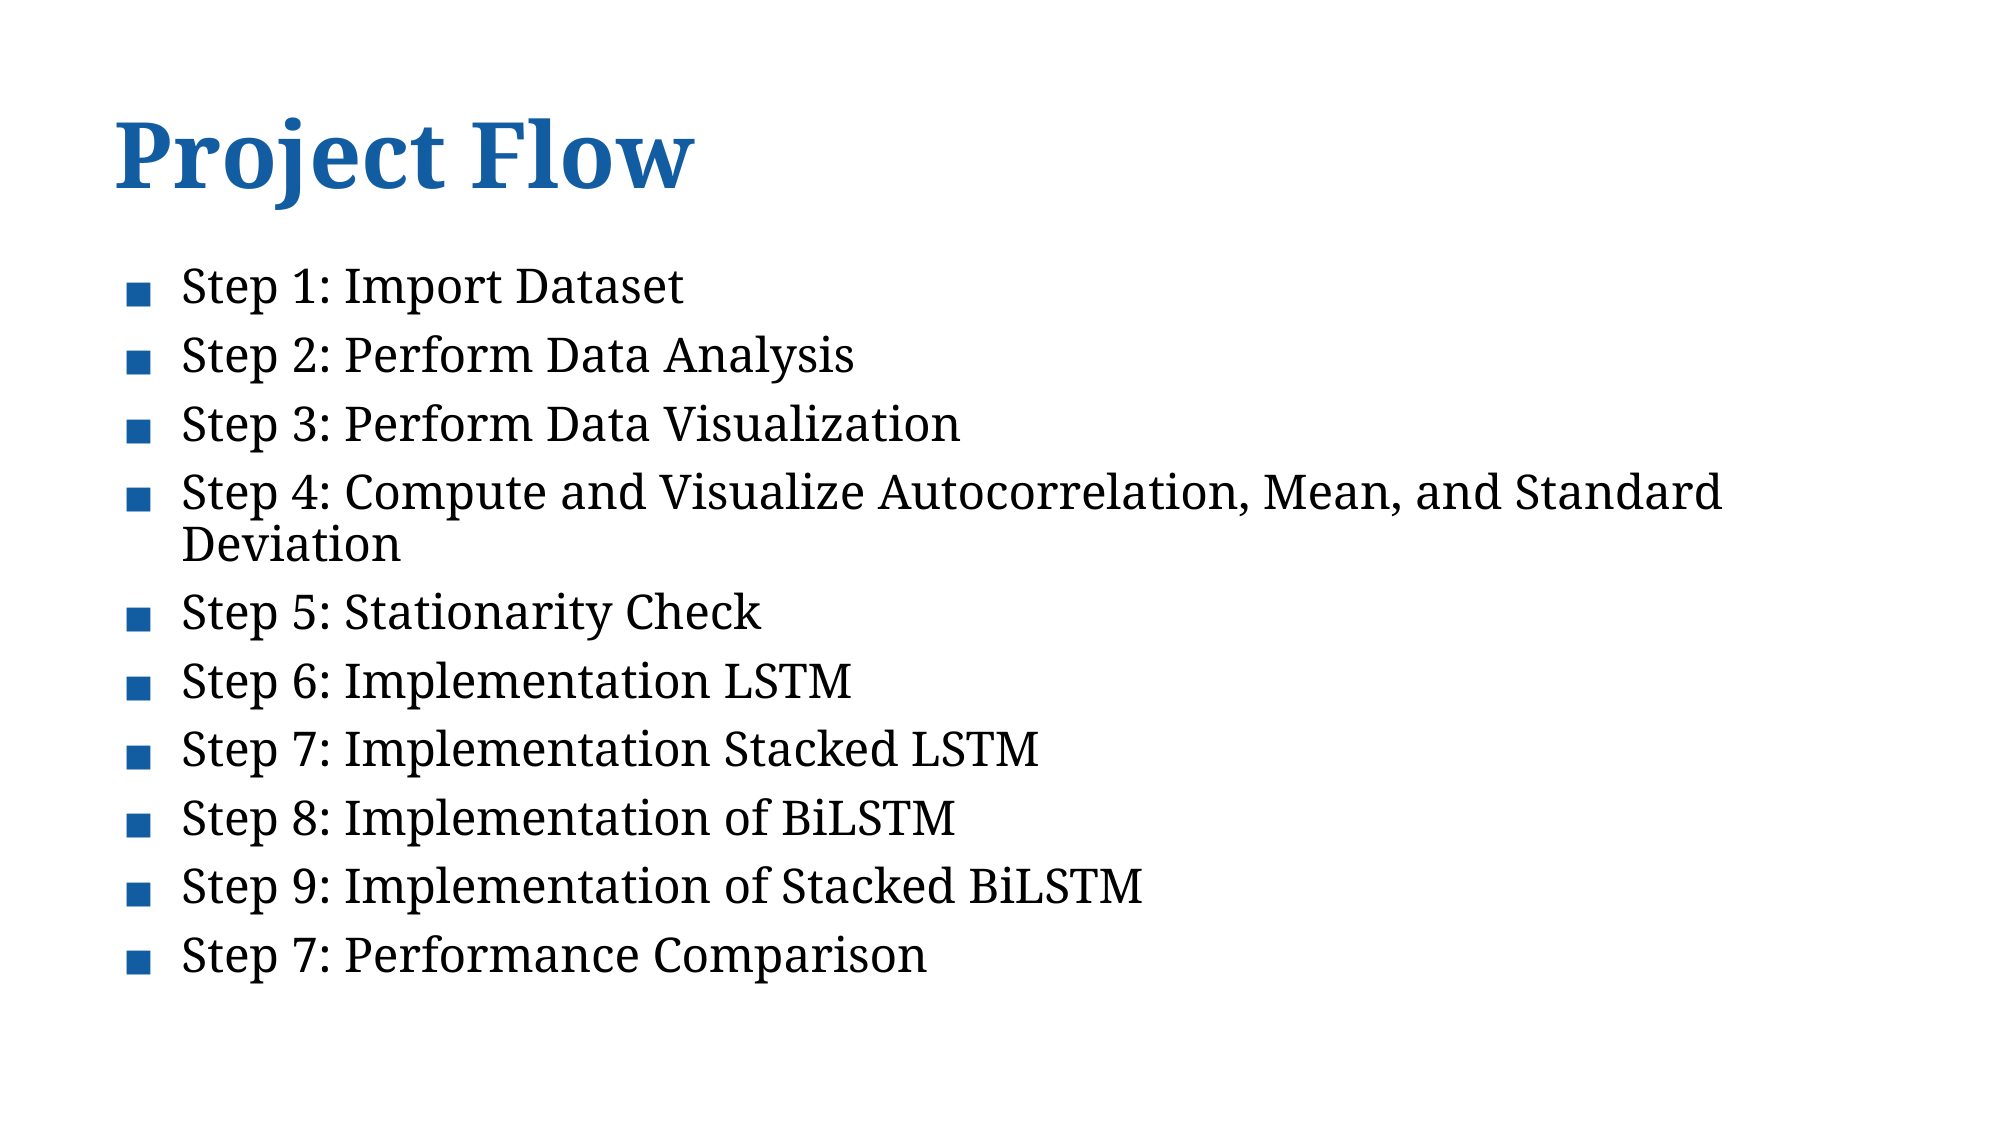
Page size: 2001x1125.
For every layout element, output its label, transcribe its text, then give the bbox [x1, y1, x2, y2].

title Project Flow [99, 43, 1900, 255]
text_box Step 1: Import Dataset Step 2: Perform Data Analysis Step 3: Perform Data Visualization Step 4: Compute and Visualize Autocorrelation, Mean, and Standard Deviation Step 5: Stationarity Check Step 6: Implementation LSTM Step 7: Implementation Stacked LSTM Step 8: Implementation of BiLSTM Step 9: Implementation of Stacked BiLSTM Step 7: Performance Comparison [99, 255, 1900, 997]
